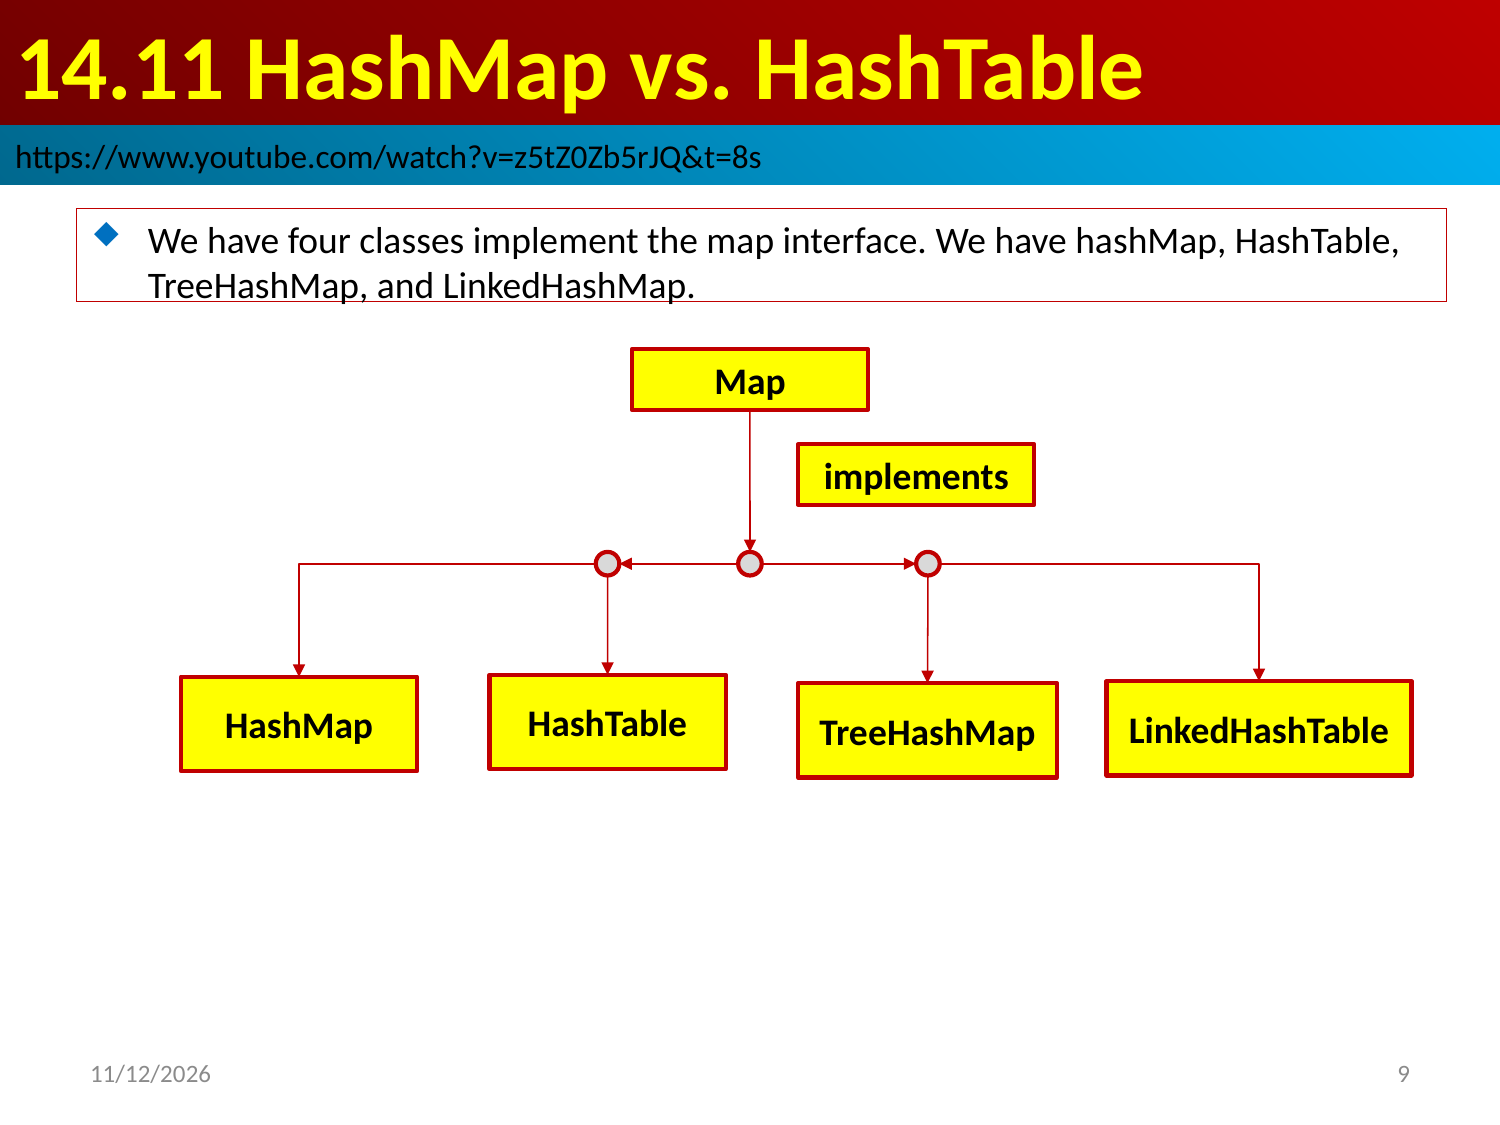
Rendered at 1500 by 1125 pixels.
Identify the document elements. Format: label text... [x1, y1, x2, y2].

text_box implements [796, 442, 1036, 507]
subtitle We have four classes implement the map interface. We have hashMap, HashTable, TreeHashMap, and LinkedHashMap. [76, 208, 1447, 302]
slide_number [75, 1042, 425, 1103]
text_box [914, 549, 942, 578]
text_box HashMap [179, 675, 419, 773]
title 14.11 HashMap vs. HashTable [0, 0, 1500, 125]
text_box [298, 563, 597, 677]
text_box HashTable [487, 673, 728, 771]
slide_number 9 [1074, 1042, 1425, 1103]
text_box LinkedHashTable [1104, 679, 1414, 778]
text_box Map [630, 347, 870, 412]
text_box https://www.youtube.com/watch?v=z5tZ0Zb5rJQ&t=8s [0, 125, 1500, 185]
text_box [939, 563, 1260, 682]
text_box TreeHashMap [796, 681, 1059, 780]
text_box [736, 550, 764, 578]
text_box [593, 549, 622, 578]
